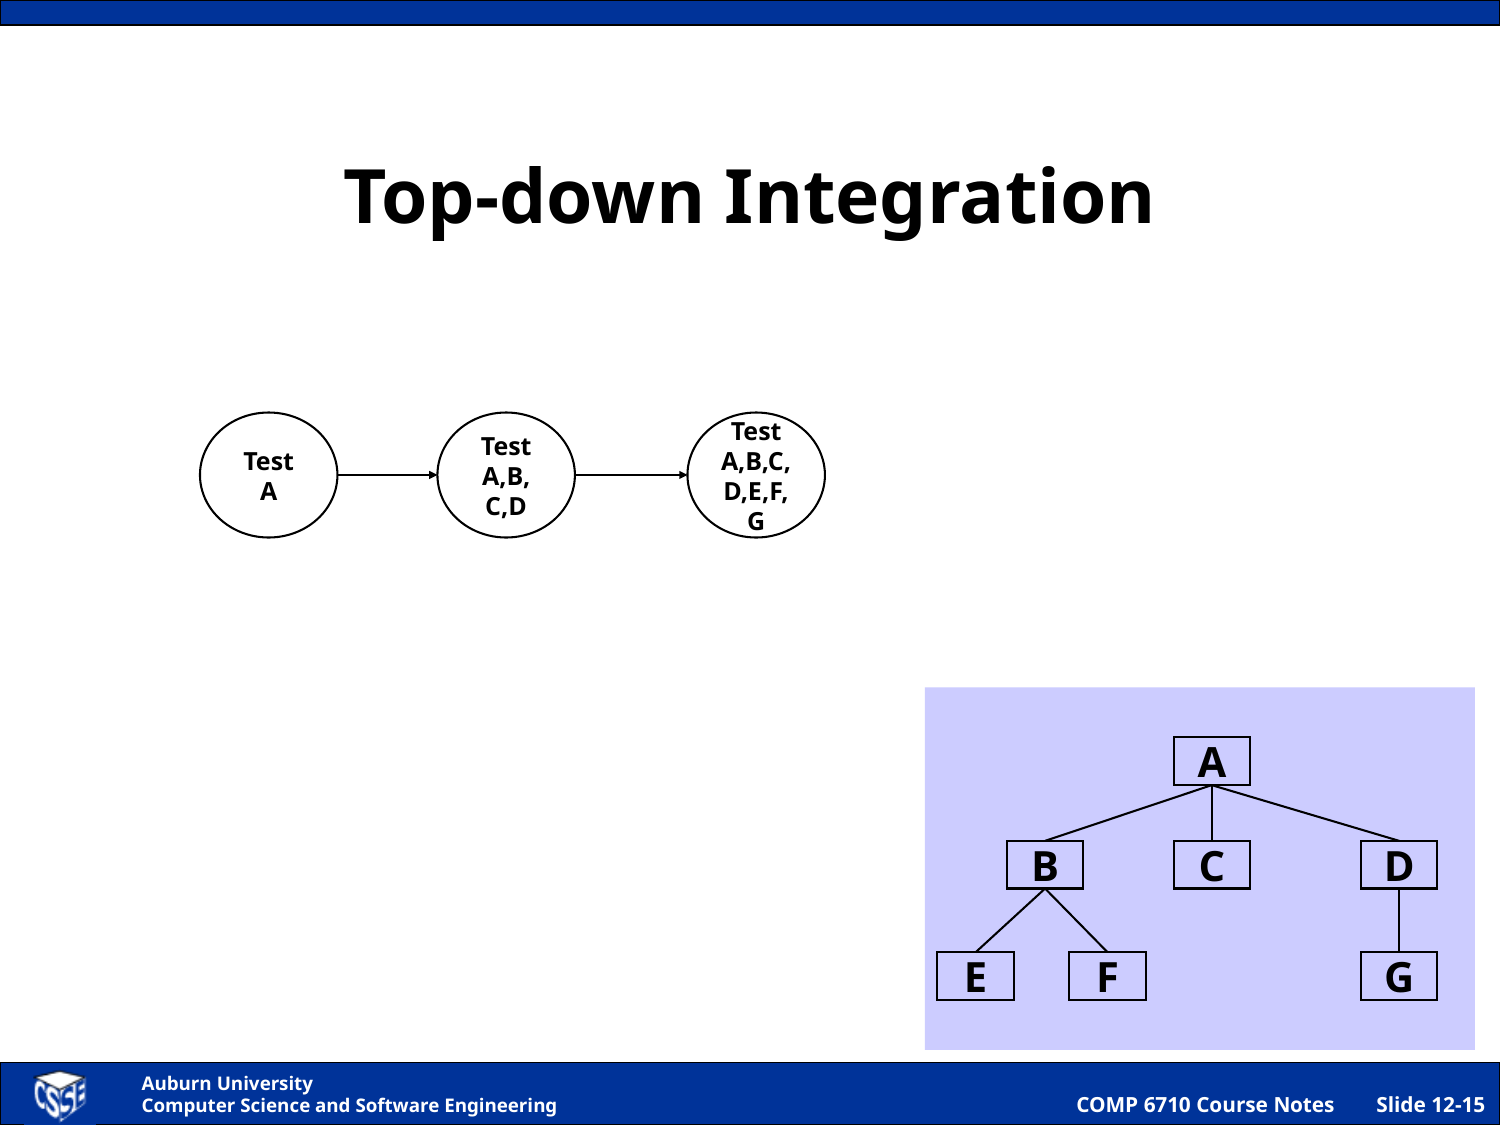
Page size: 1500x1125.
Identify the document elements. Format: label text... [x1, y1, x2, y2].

text_box Test A,B, C,D [437, 412, 575, 538]
text_box [924, 687, 1475, 1050]
title Top-down Integration [112, 99, 1388, 288]
text_box Test A [199, 412, 338, 538]
picture [24, 1066, 96, 1125]
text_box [937, 737, 1438, 1001]
text_box Test A,B,C, D,E,F, G [687, 412, 825, 538]
